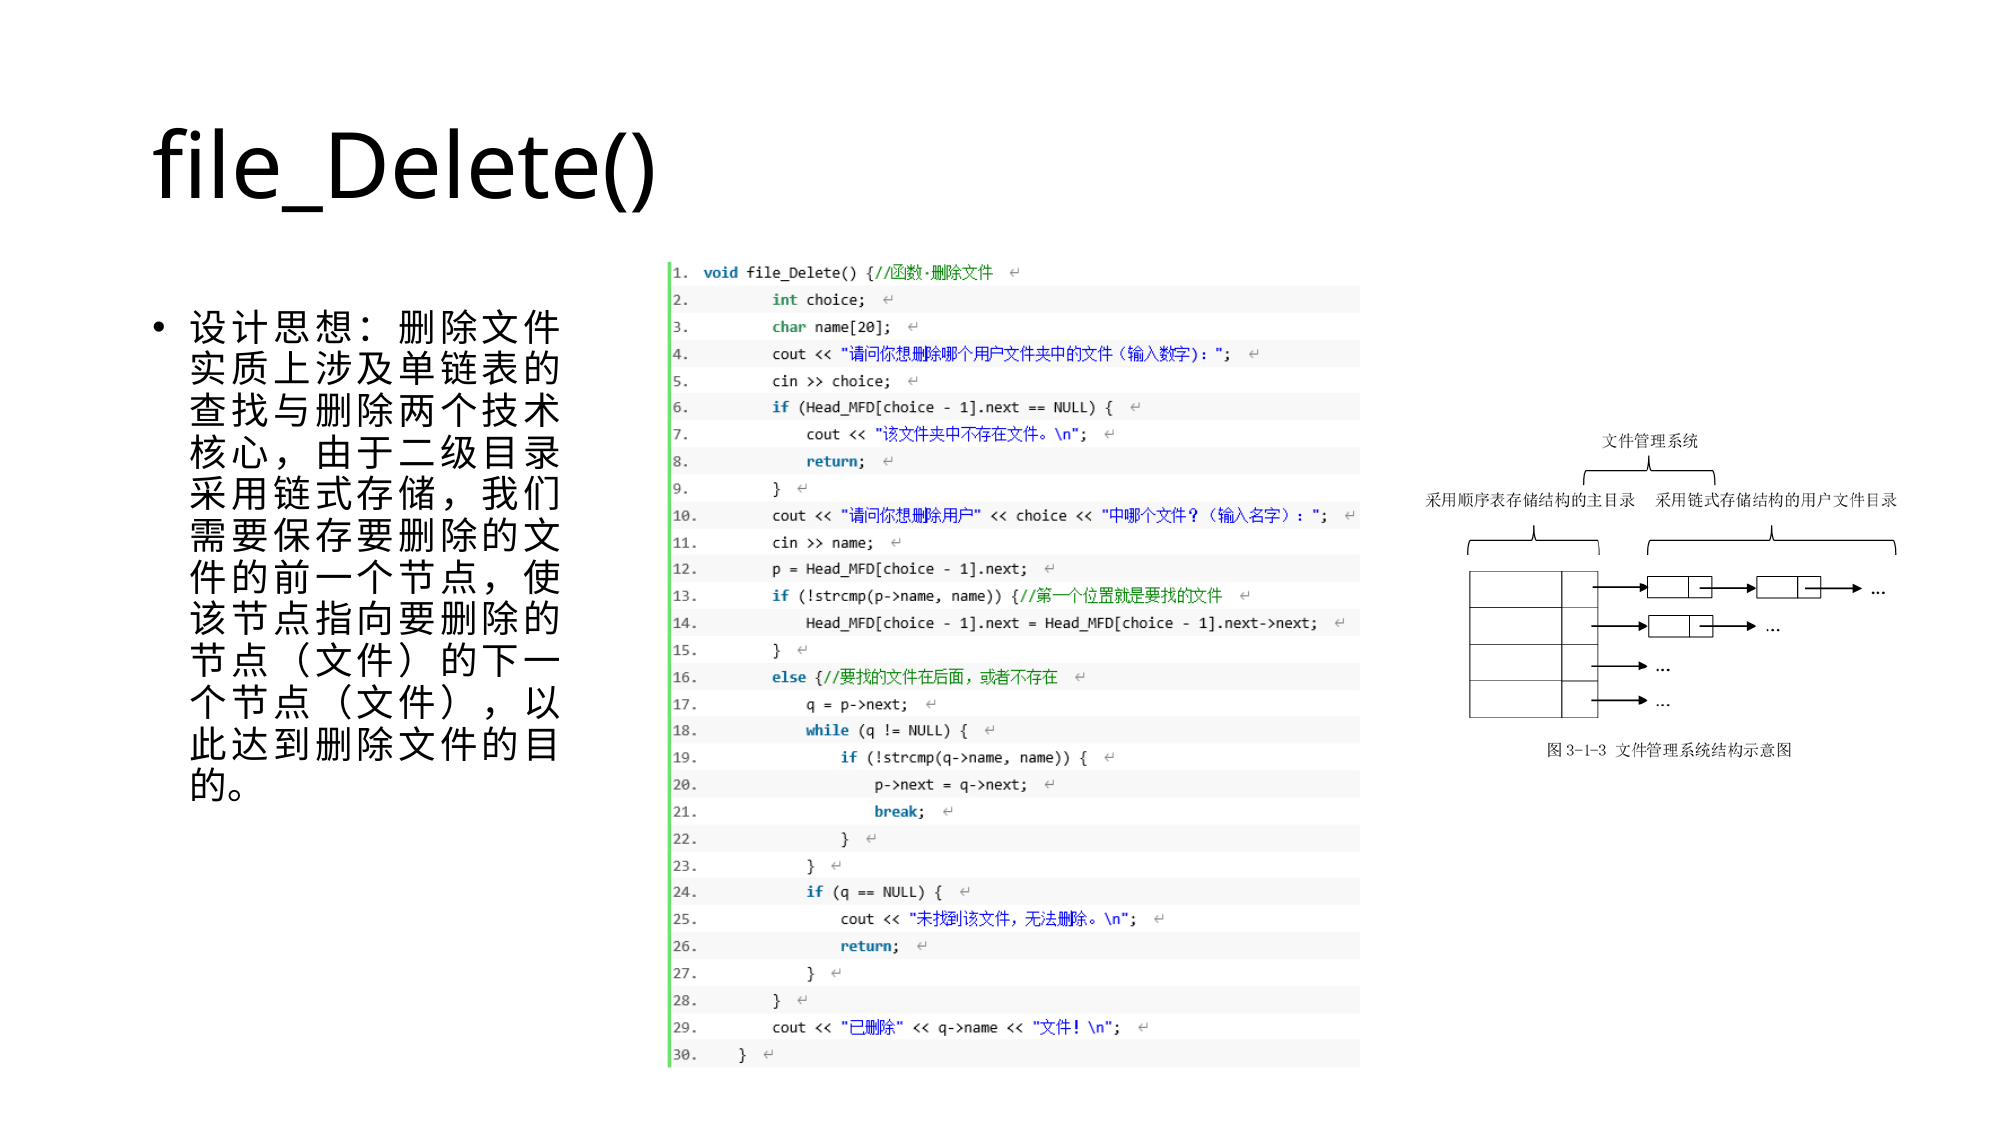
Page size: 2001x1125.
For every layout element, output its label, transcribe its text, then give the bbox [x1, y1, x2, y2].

list 设计思想：删除文件实质上涉及单链表的查找与删除两个技术核心，由于二级目录采用链式存储，我们需要保存要删除的文件的前一个节点，使该节点指向要删除的节点（文件）的下一个节点（文件），以此达到删除文件的目的。 [137, 299, 577, 1014]
picture [661, 253, 1370, 1080]
picture [1402, 413, 1910, 775]
title file_Delete() [137, 59, 1863, 278]
